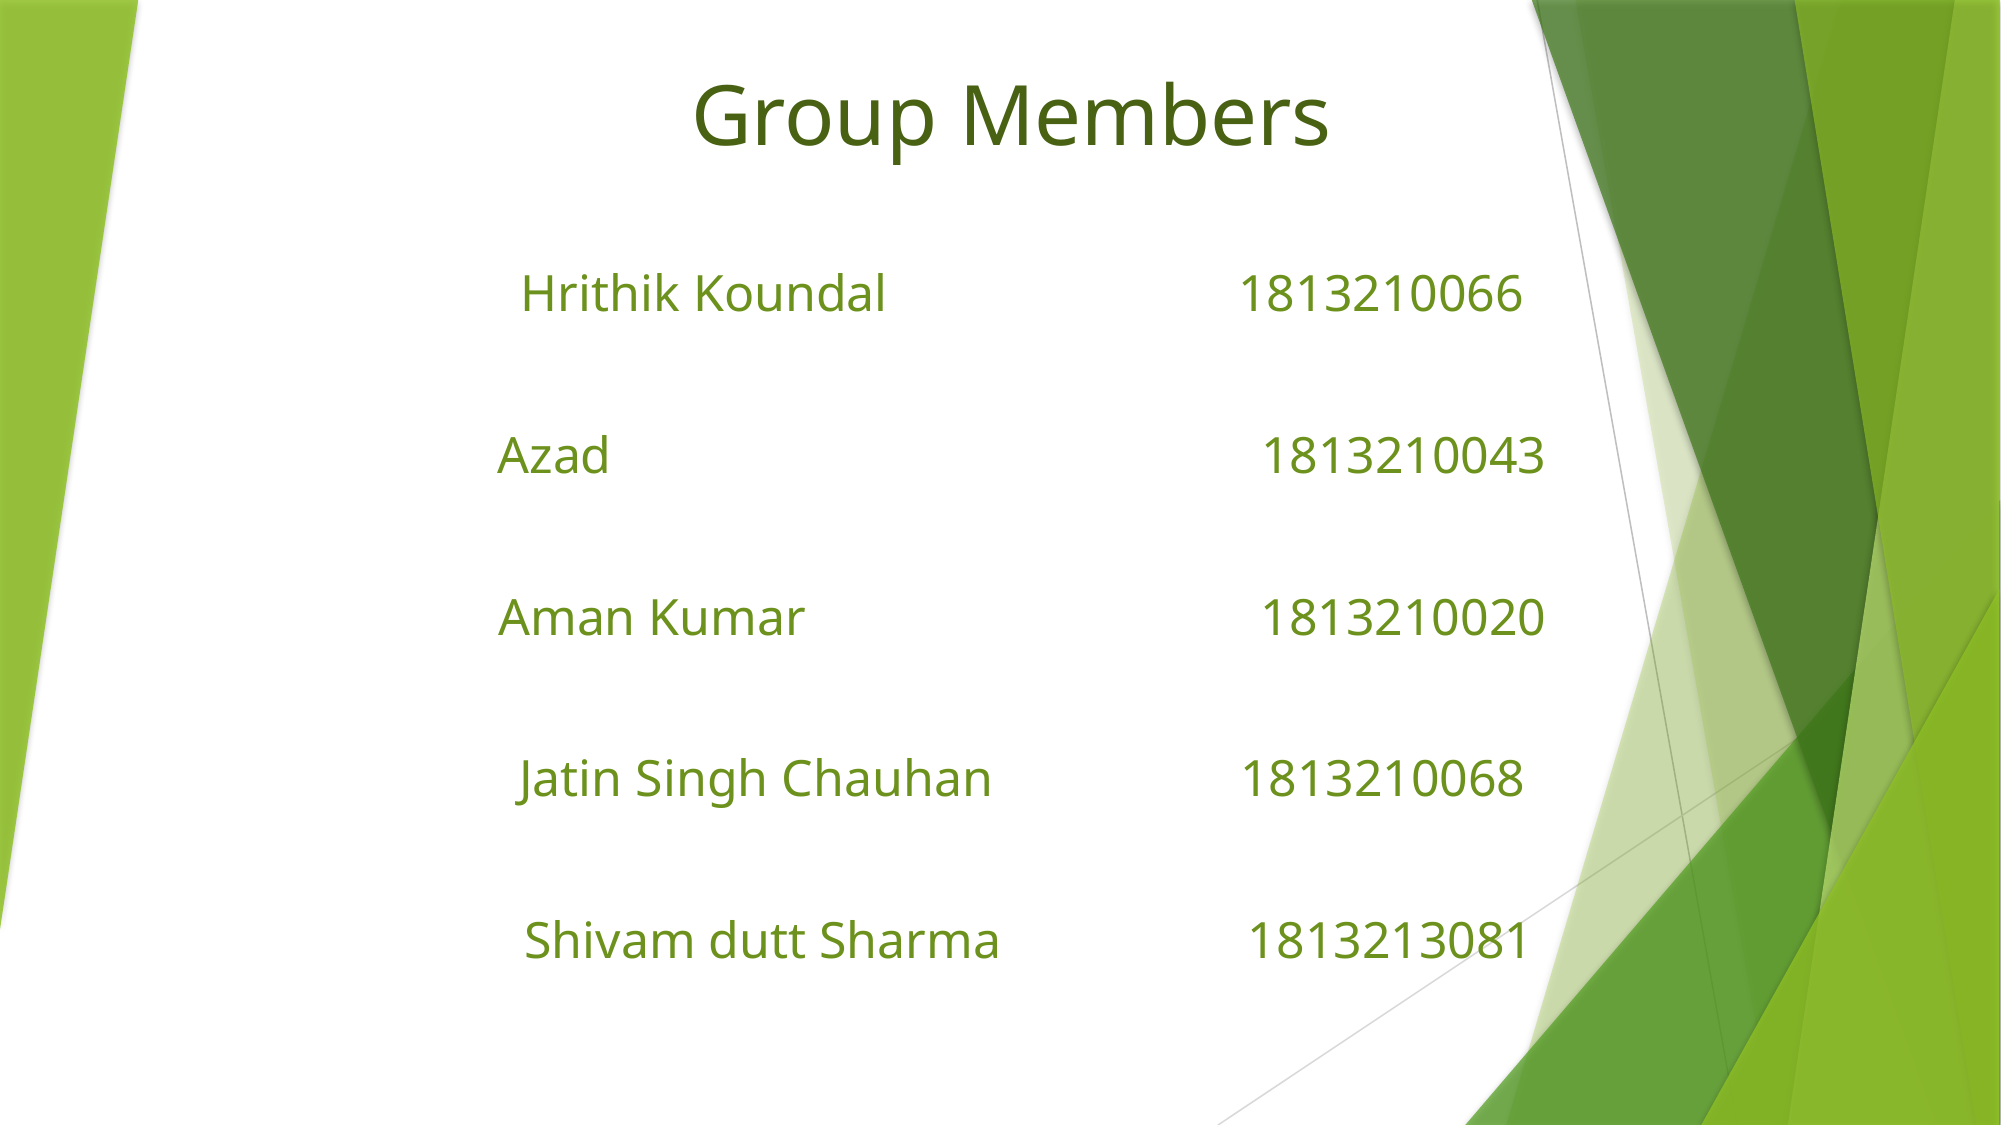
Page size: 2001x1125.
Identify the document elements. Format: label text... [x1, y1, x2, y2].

subtitle Hrithik Koundal 1813210066 Azad 1813210043 Aman Kumar 1813210020 Jatin Singh Chauhan 1813210068 Shivam dutt Sharma 1813213081 [215, 254, 1829, 1027]
title Group Members [194, 35, 1830, 170]
